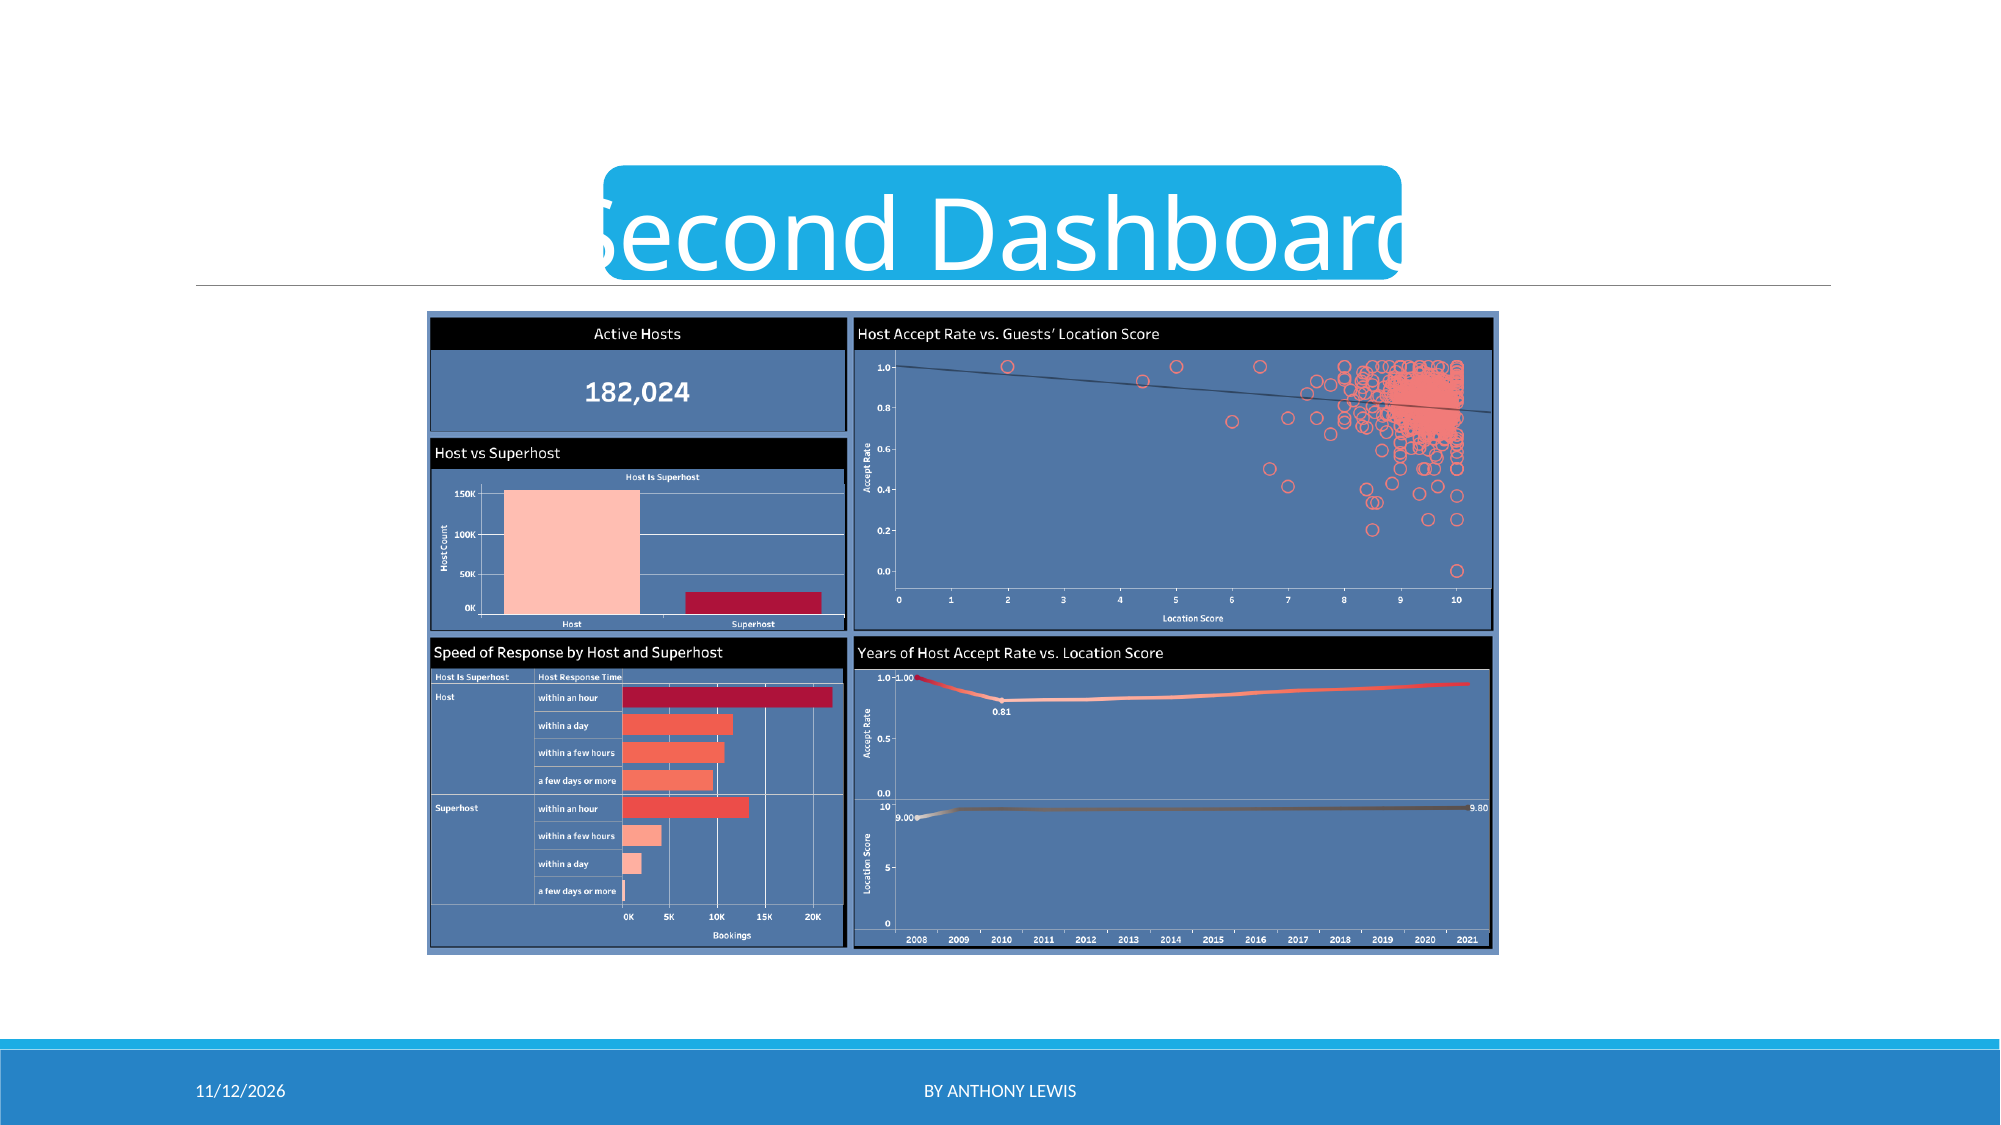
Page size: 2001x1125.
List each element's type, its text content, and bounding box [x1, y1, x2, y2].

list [417, 302, 1593, 964]
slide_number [180, 1059, 586, 1120]
footer By Anthony Lewis [604, 1059, 1396, 1120]
title Second Dashboard [137, 59, 1863, 299]
